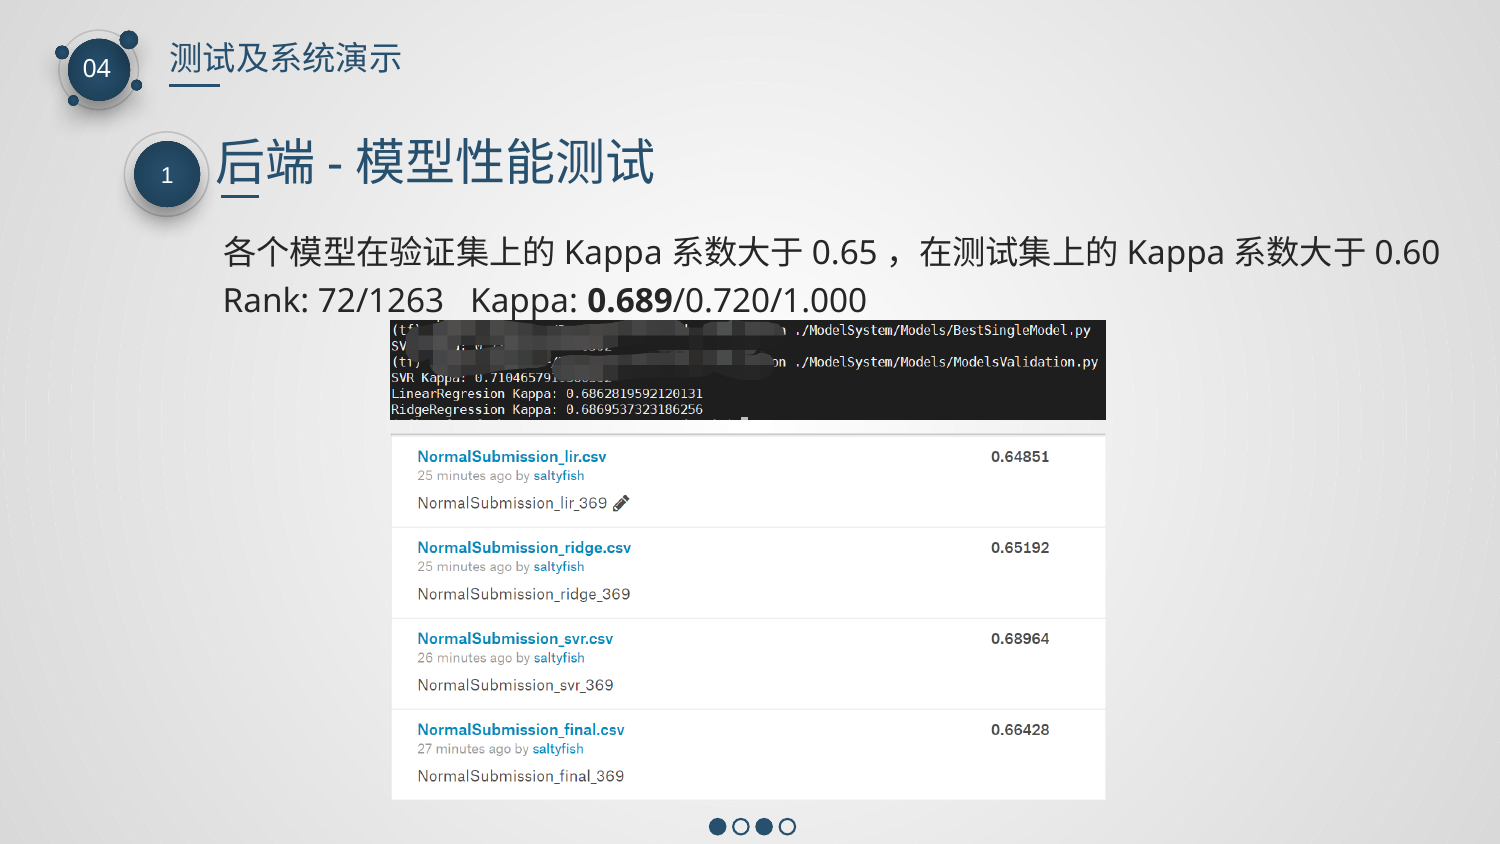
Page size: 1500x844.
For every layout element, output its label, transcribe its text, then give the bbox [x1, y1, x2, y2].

text_box 各个模型在验证集上的Kappa系数大于0.65，在测试集上的Kappa系数大于0.60 [208, 203, 1500, 279]
text_box Rank: 72/1263 Kappa: 0.689/0.720/1.000 [207, 252, 1289, 327]
text_box 后端-模型性能测试 [200, 122, 739, 198]
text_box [124, 131, 209, 217]
text_box 测试及系统演示 [155, 30, 418, 85]
text_box 04 [67, 45, 126, 91]
picture [390, 320, 1106, 420]
picture [390, 433, 1106, 800]
